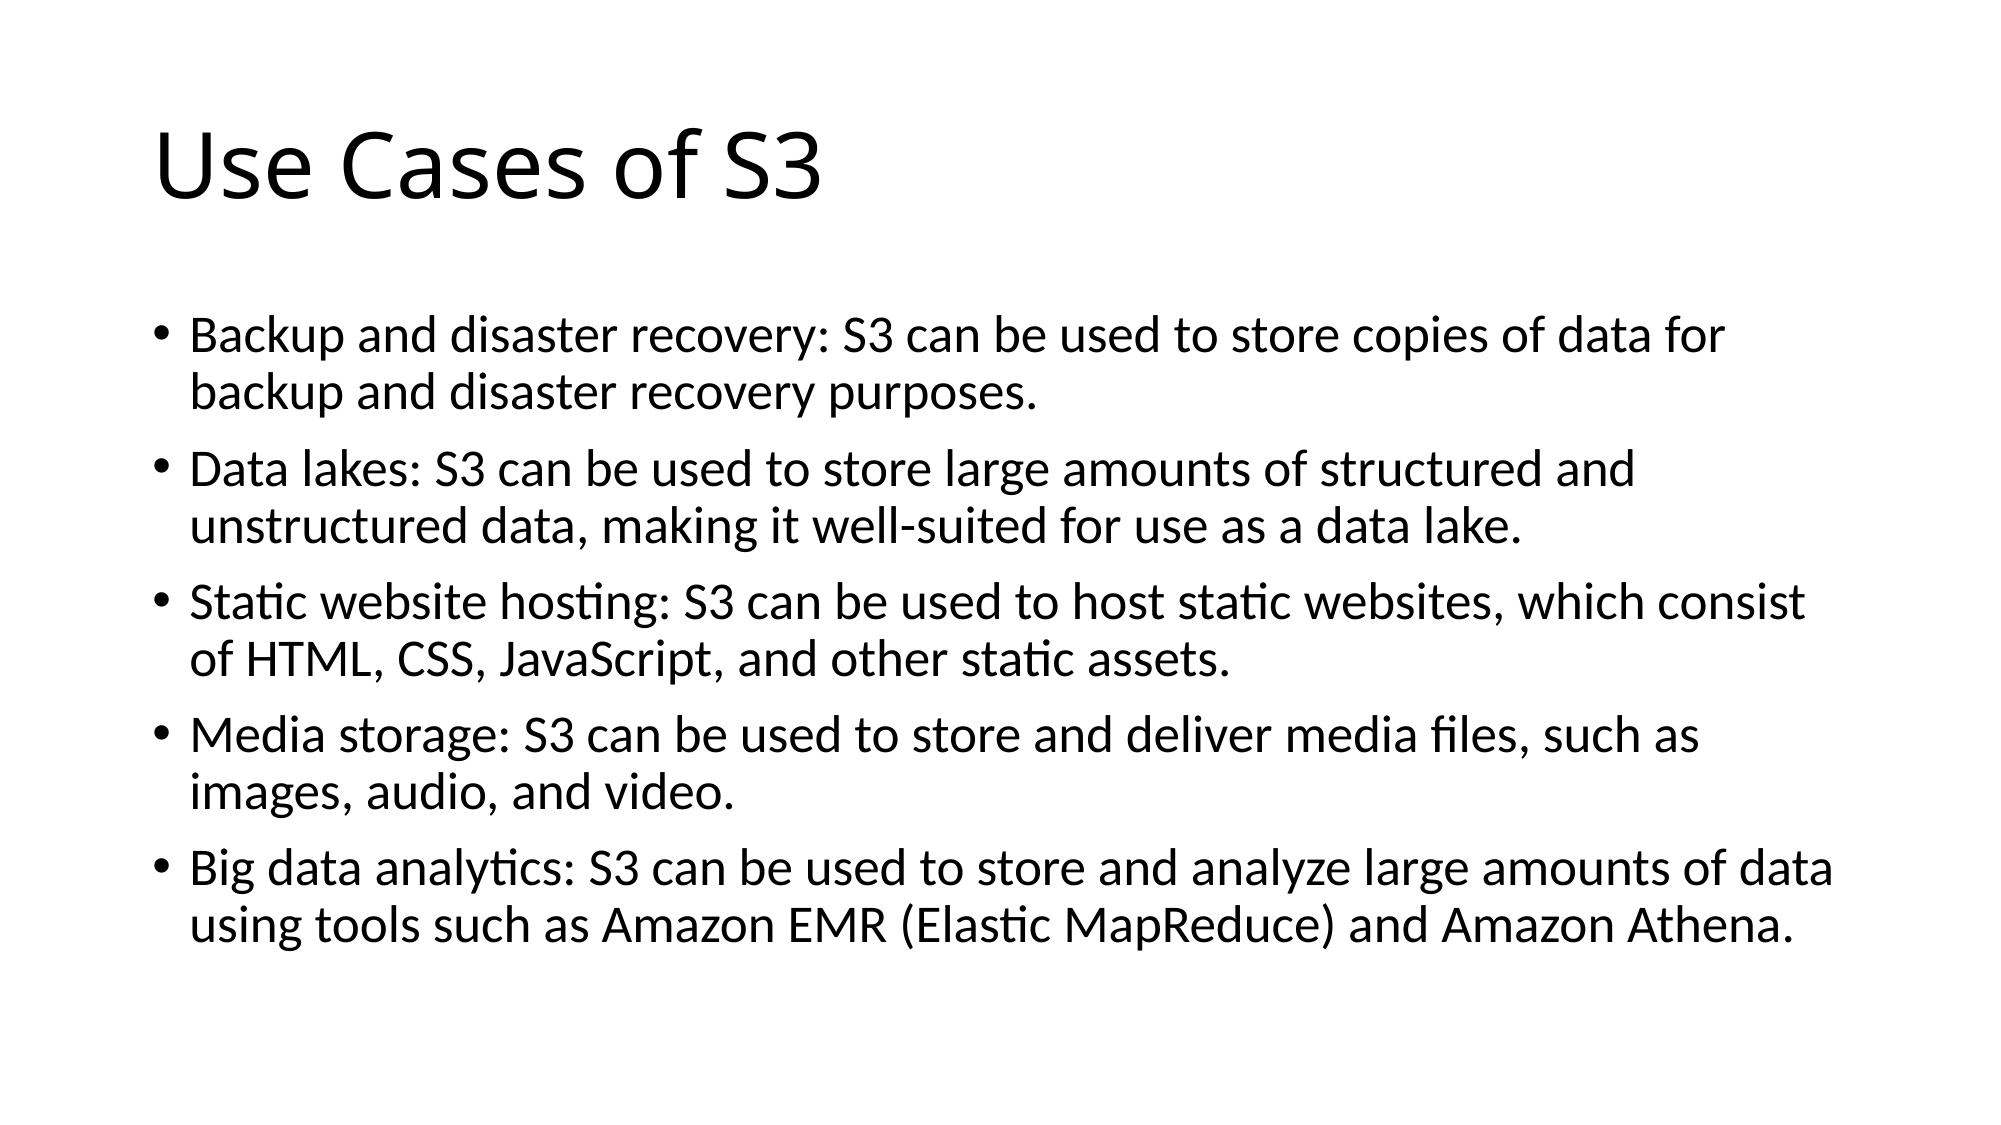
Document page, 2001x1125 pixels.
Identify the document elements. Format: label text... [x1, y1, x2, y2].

title Use Cases of S3 [137, 59, 1863, 278]
list Backup and disaster recovery: S3 can be used to store copies of data for backup and disaster recovery purposes. Data lakes: S3 can be used to store large amounts of structured and unstructured data, making it well-suited for use as a data lake. Static website hosting: S3 can be used to host static websites, which consist of HTML, CSS, JavaScript, and other static assets. Media storage: S3 can be used to store and deliver media files, such as images, audio, and video. Big data analytics: S3 can be used to store and analyze large amounts of data using tools such as Amazon EMR (Elastic MapReduce) and Amazon Athena. [137, 299, 1863, 1014]
